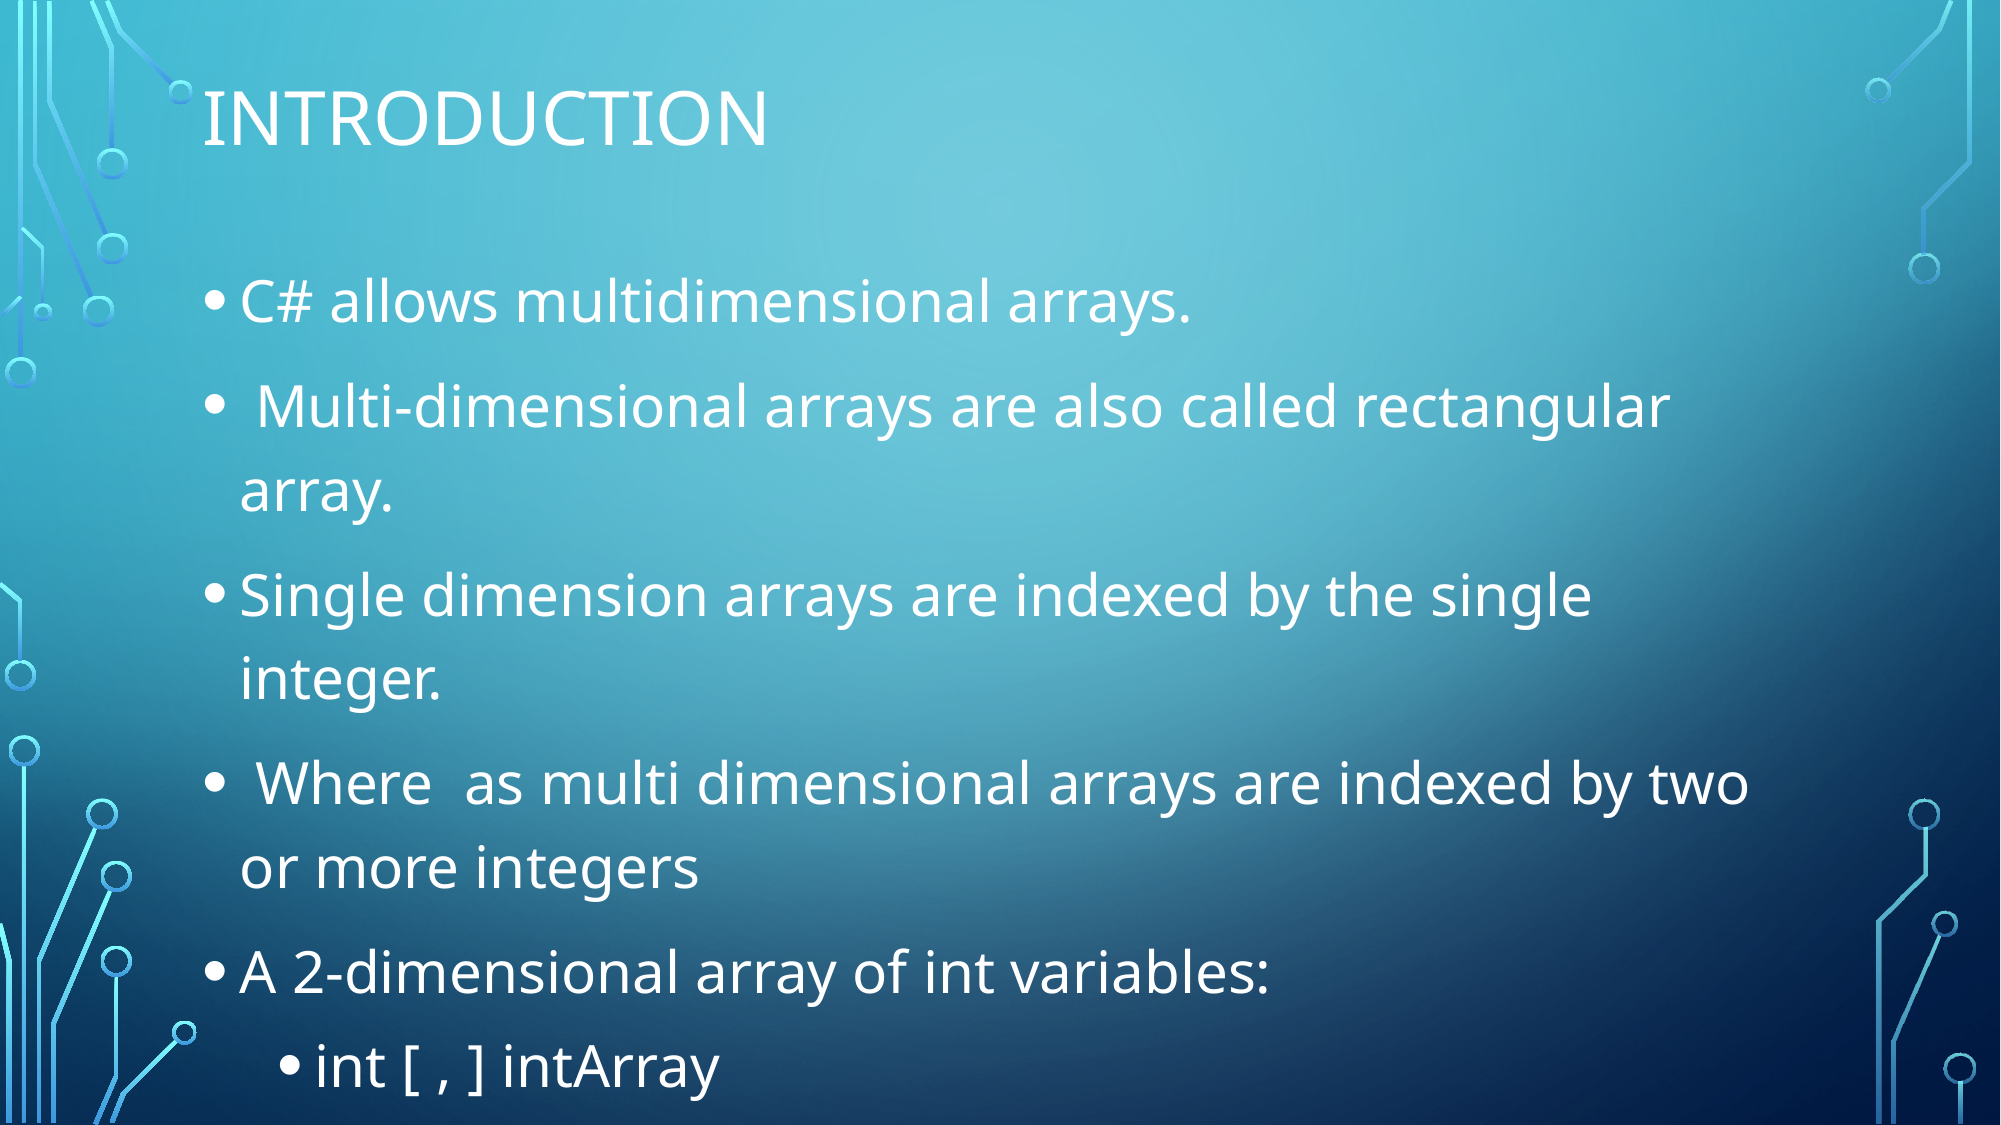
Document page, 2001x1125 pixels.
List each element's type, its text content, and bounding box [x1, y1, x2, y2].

list C# allows multidimensional arrays. Multi-dimensional arrays are also called rectangular array. Single dimension arrays are indexed by the single integer. Where as multi dimensional arrays are indexed by two or more integers A 2-dimensional array of int variables: int [ , ] intArray [187, 242, 1813, 956]
title Introduction [187, 0, 1813, 242]
